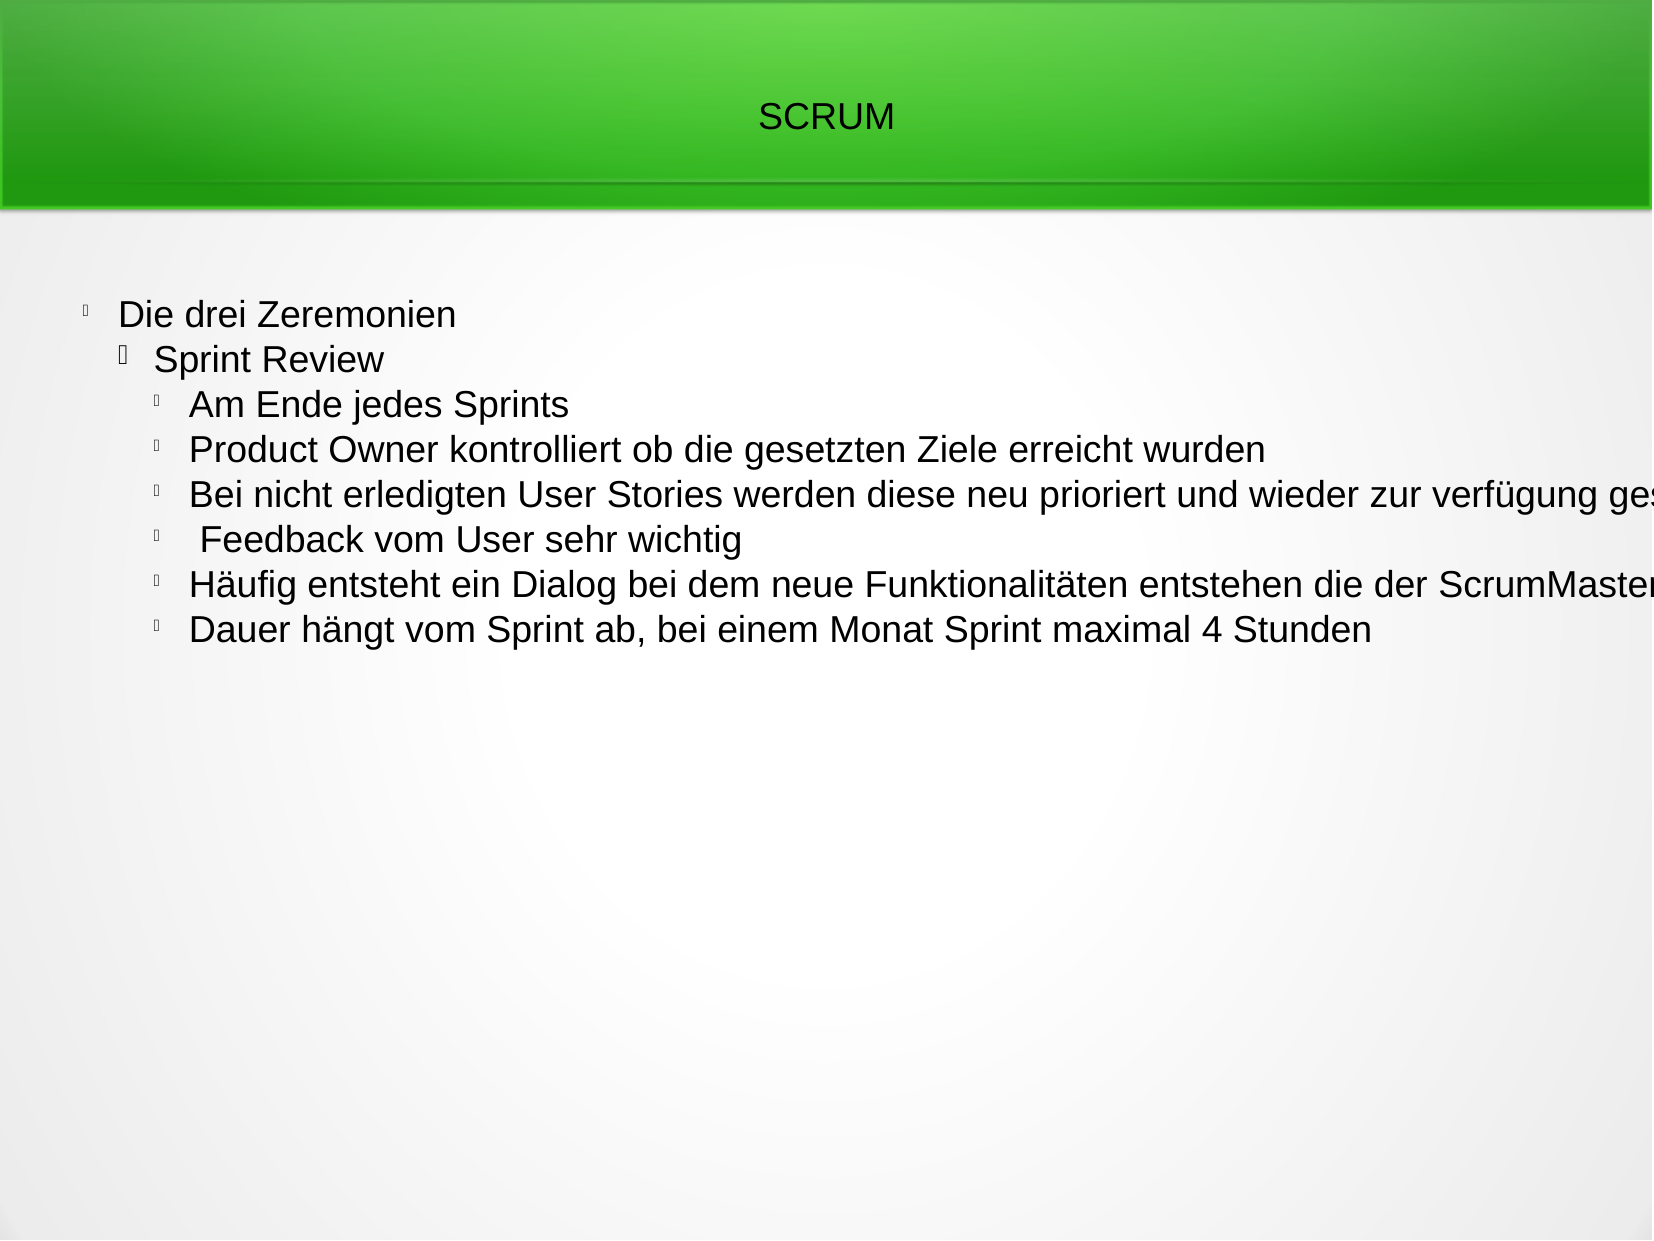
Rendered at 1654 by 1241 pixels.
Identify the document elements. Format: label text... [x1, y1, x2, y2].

text_box SCRUM [82, 49, 1571, 179]
text_box Die drei Zeremonien Sprint Review Am Ende jedes Sprints Product Owner kontrolliert ob die gesetzten Ziele erreicht wurden Bei nicht erledigten User Stories werden diese neu prioriert und wieder zur verfügung gestellt Feedback vom User sehr wichtig Häufig entsteht ein Dialog bei dem neue Funktionalitäten entstehen die der ScrumMaster notiert und an den Product Owner weitergibt Dauer hängt vom Sprint ab, bei einem Monat Sprint maximal 4 Stunden [82, 290, 1538, 1146]
